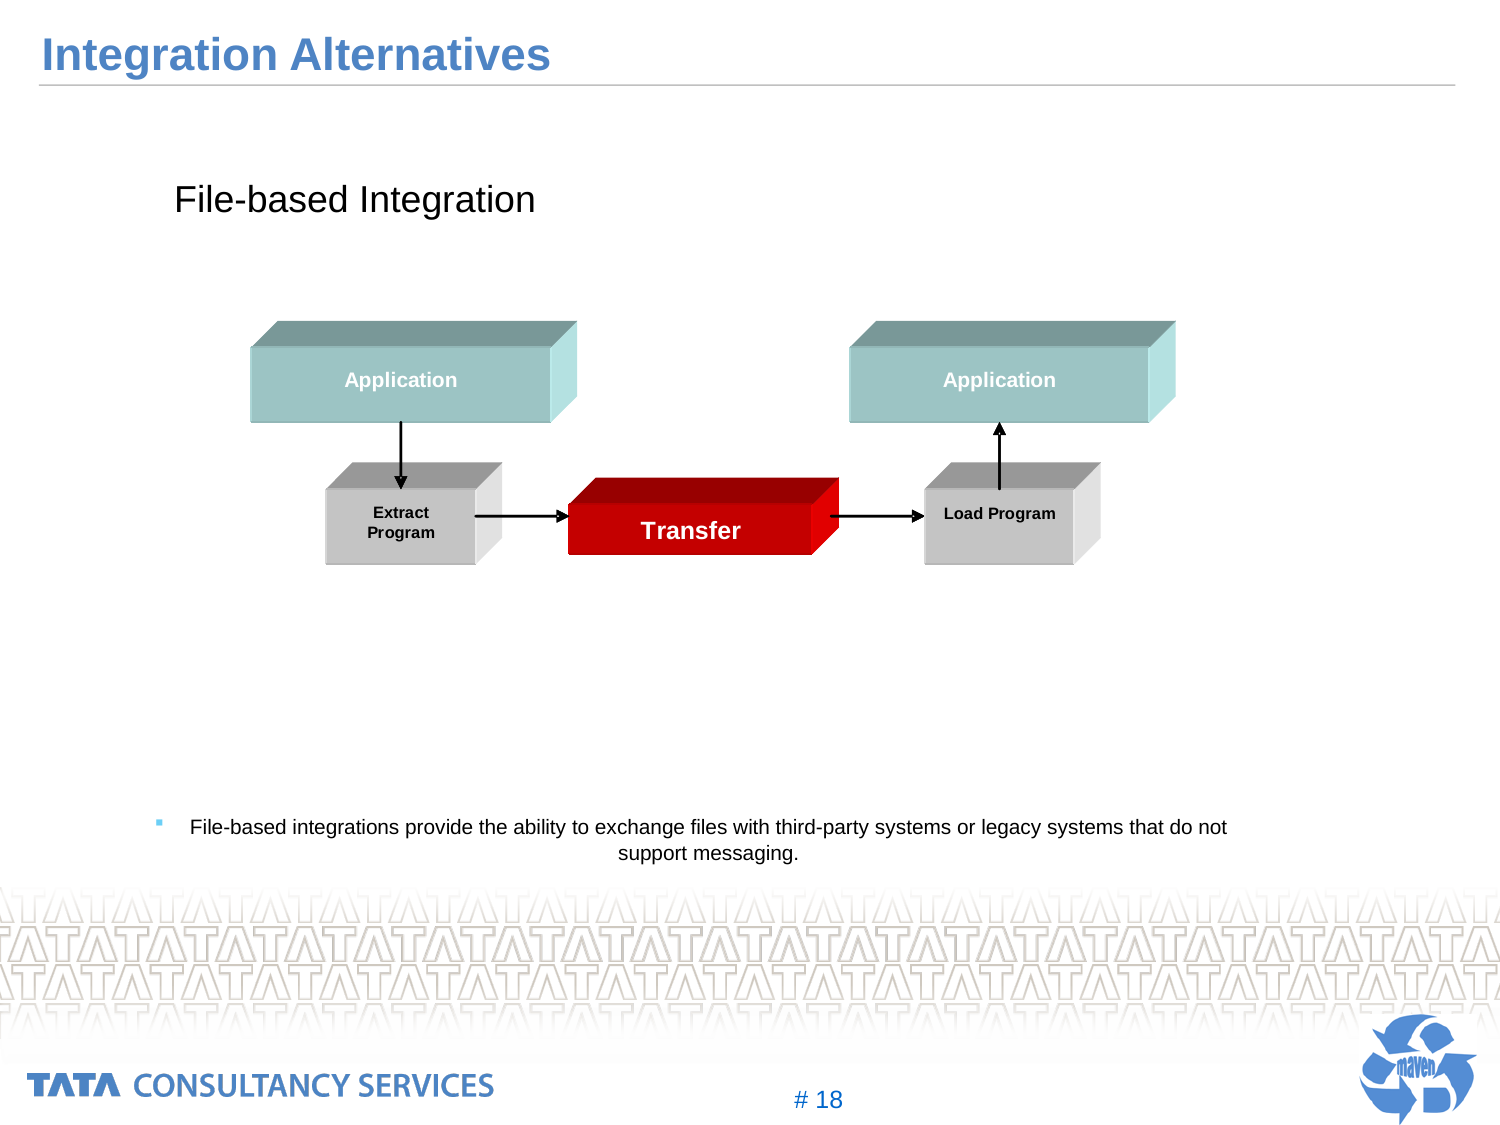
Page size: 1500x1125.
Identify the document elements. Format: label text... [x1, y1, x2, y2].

text_box File-based Integration [128, 165, 582, 228]
text_box File-based integrations provide the ability to exchange files with third-party systems or legacy systems that do not support messaging. [137, 805, 1245, 872]
title Integration Alternatives [26, 8, 1463, 83]
picture [0, 838, 1500, 962]
picture [0, 964, 1500, 1125]
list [213, 291, 1207, 612]
